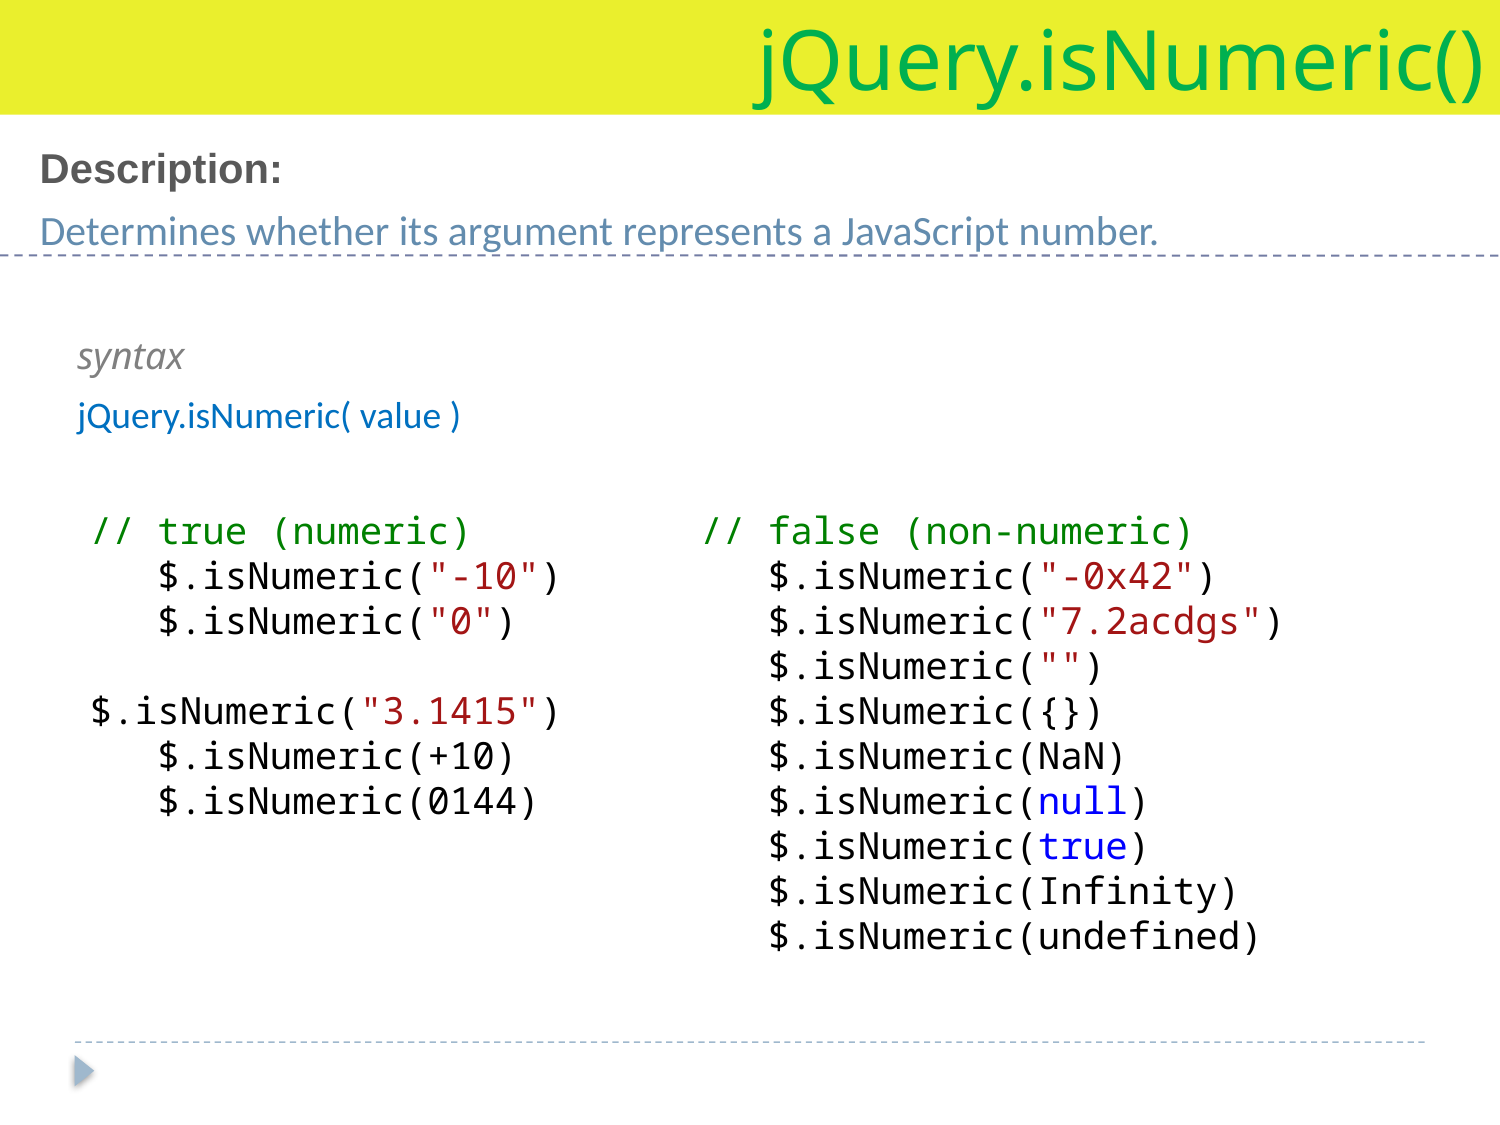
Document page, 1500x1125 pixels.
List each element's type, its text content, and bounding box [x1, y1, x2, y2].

text_box jQuery.isNumeric( value ) [62, 385, 1438, 444]
text_box jQuery.isNumeric() [0, 0, 1500, 115]
text_box // false (non-numeric) $.isNumeric("-0x42") $.isNumeric("7.2acdgs") $.isNumeric("") $.isNumeric({}) $.isNumeric(NaN) $.isNumeric(null) $.isNumeric(true) $.isNumeric(Infinity) $.isNumeric(undefined) [685, 499, 1436, 965]
text_box syntax [62, 324, 1438, 385]
text_box // true (numeric) $.isNumeric("-10") $.isNumeric("0") $.isNumeric("3.1415") $.isNumeric(+10) $.isNumeric(0144) [75, 499, 625, 830]
text_box Description: [24, 134, 1438, 200]
text_box Determines whether its argument represents a JavaScript number. [24, 196, 1475, 255]
